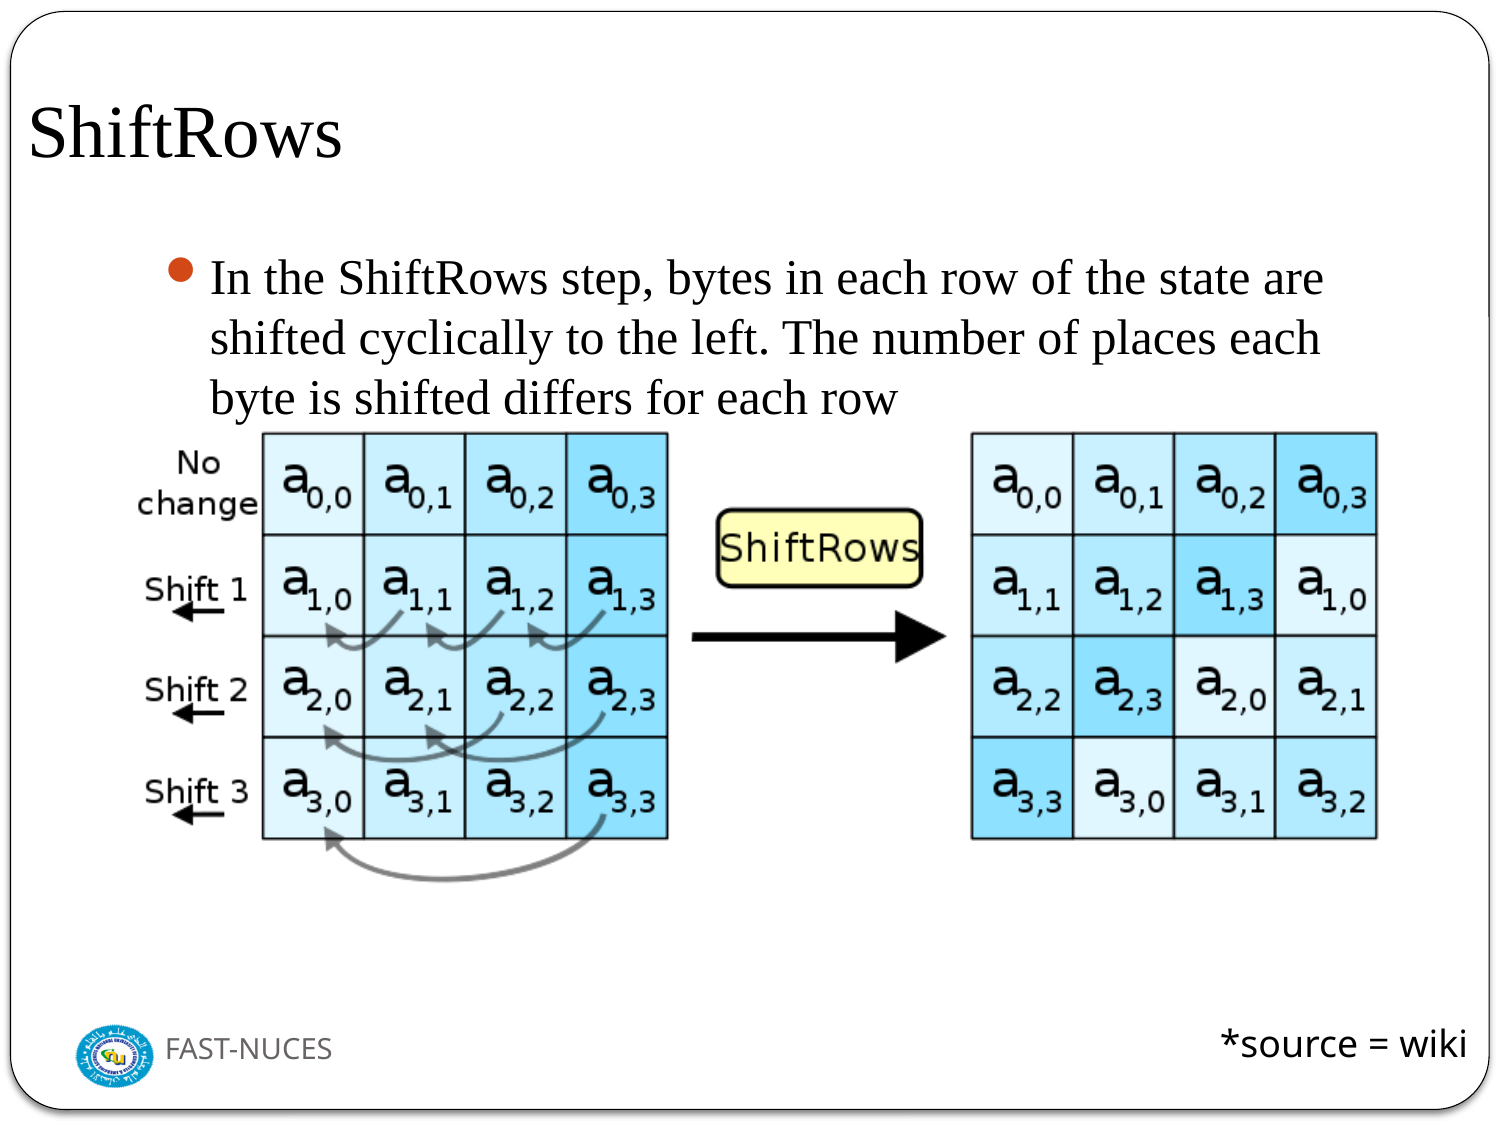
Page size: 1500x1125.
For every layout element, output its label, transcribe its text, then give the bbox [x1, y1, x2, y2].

picture [137, 424, 1388, 888]
footer FAST-NUCES [150, 1012, 800, 1088]
text_box *source = wiki [1204, 1012, 1484, 1073]
title ShiftRows [12, 0, 1288, 188]
list In the ShiftRows step, bytes in each row of the state are shifted cyclically to the left. The number of places each byte is shifted differs for each row [150, 237, 1425, 988]
picture [91, 1038, 138, 1075]
picture [123, 1060, 154, 1088]
picture [74, 1024, 154, 1088]
